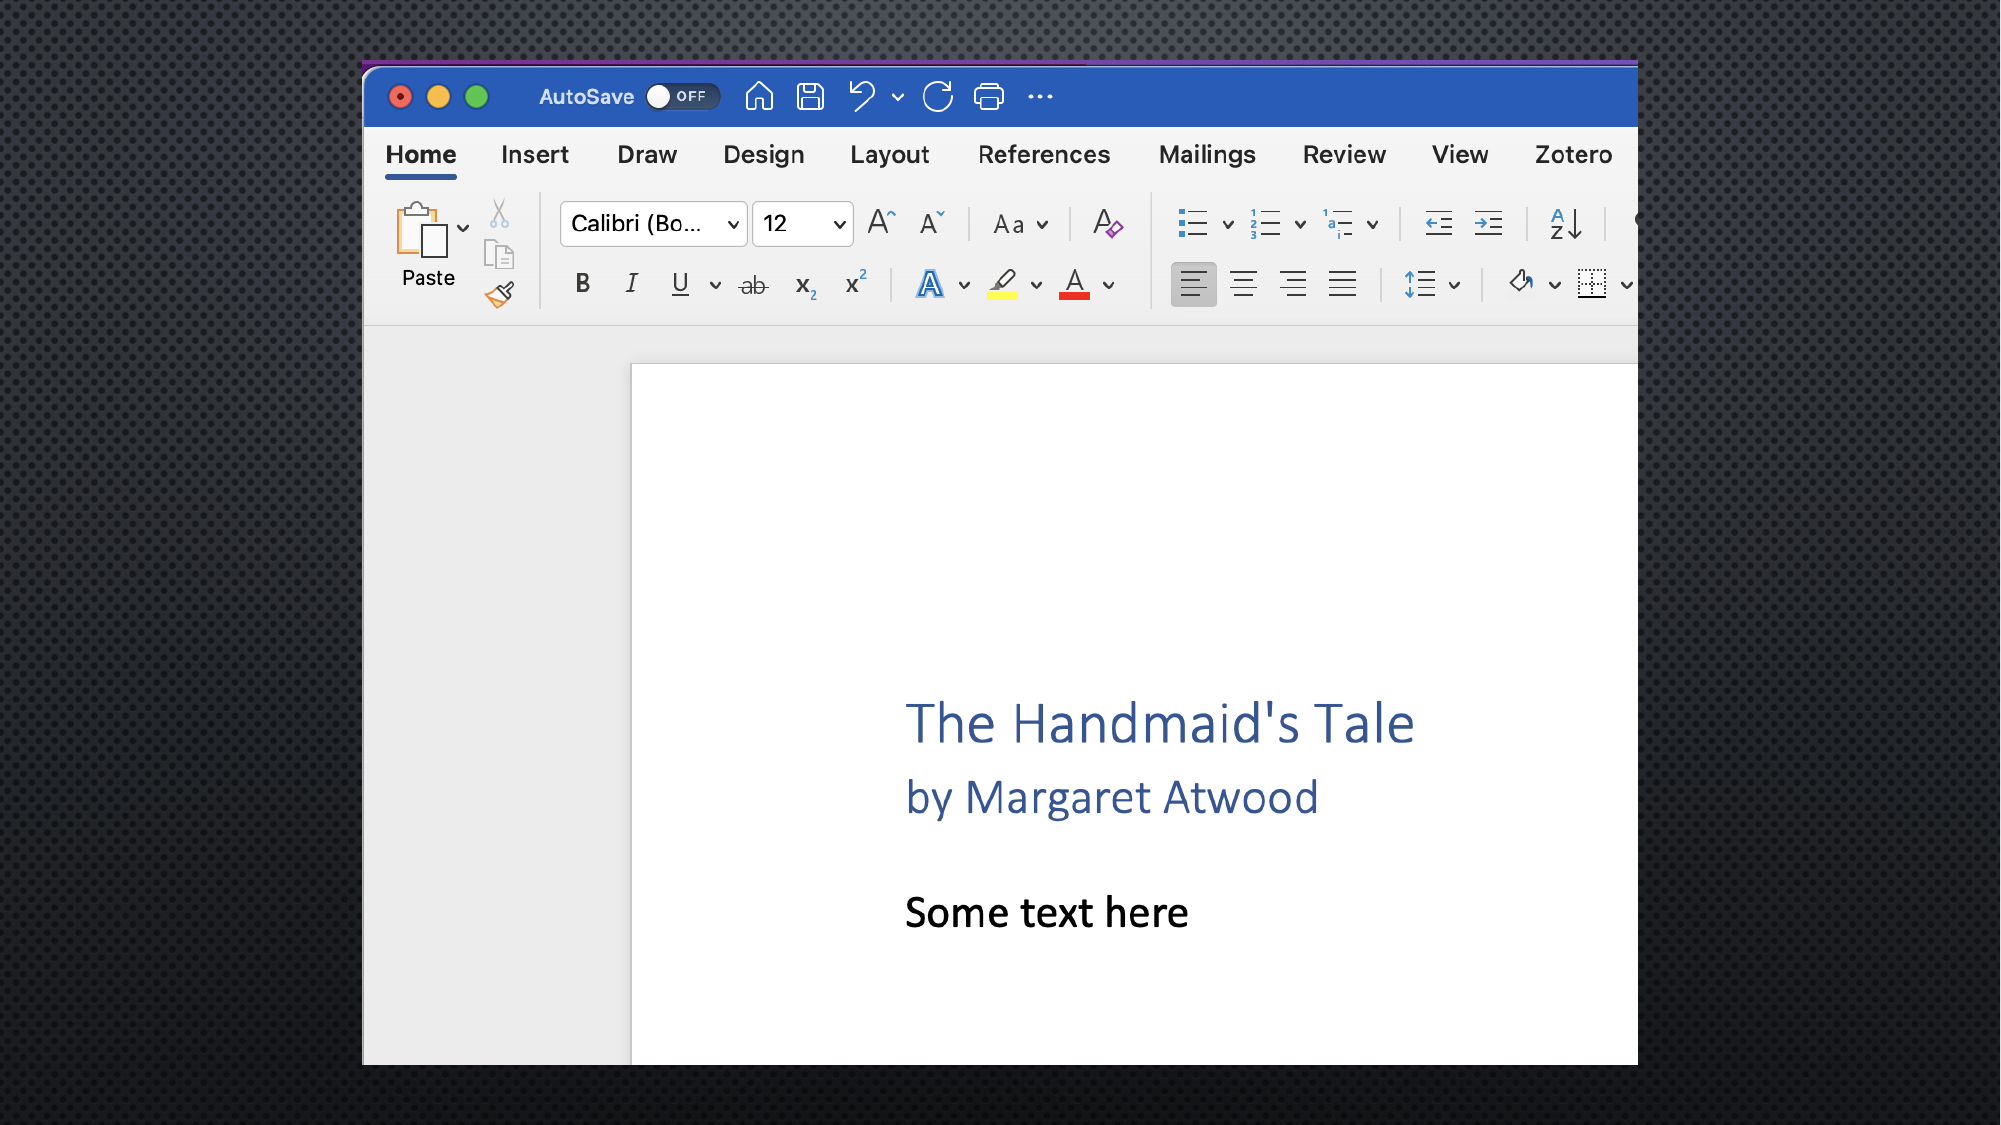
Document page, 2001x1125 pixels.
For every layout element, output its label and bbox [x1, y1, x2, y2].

picture [362, 60, 1638, 1065]
